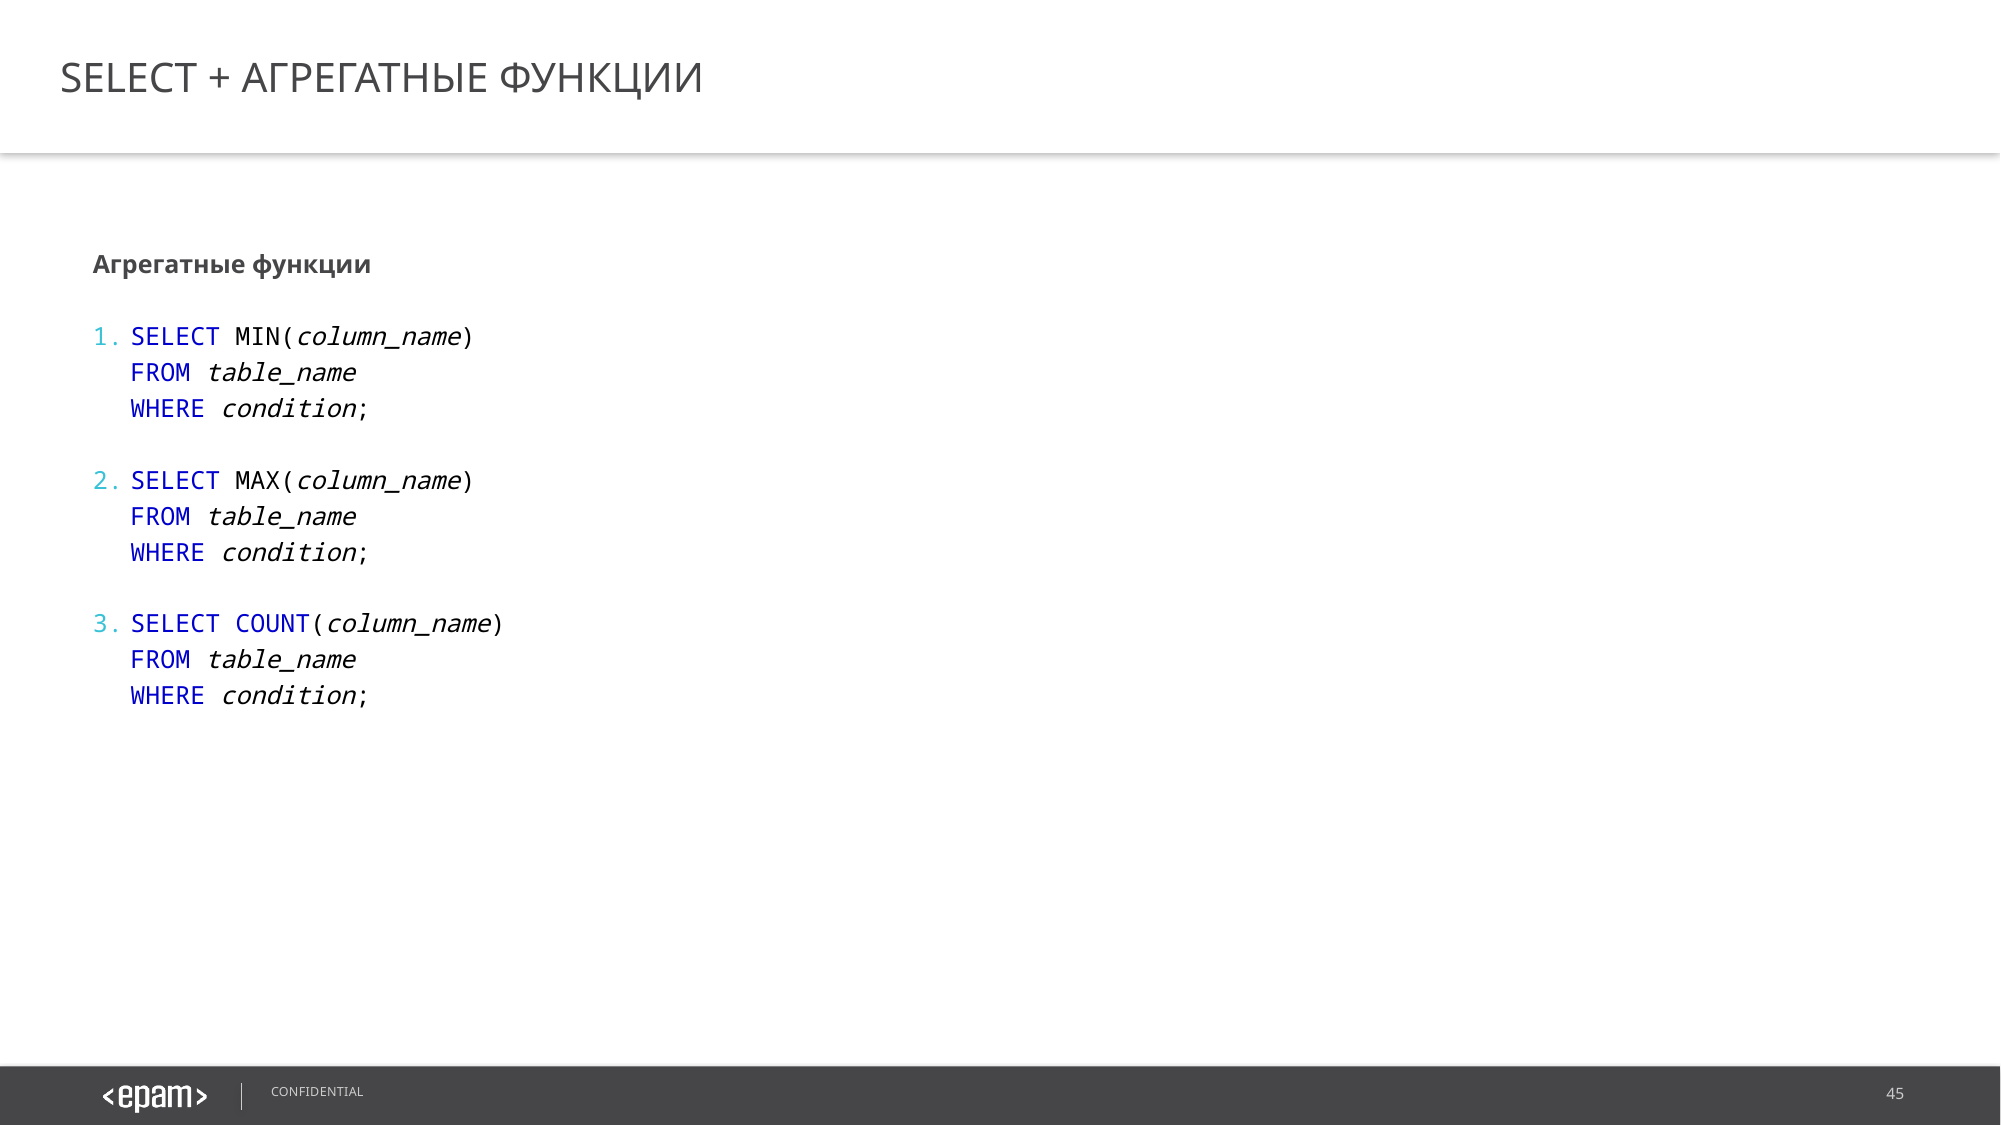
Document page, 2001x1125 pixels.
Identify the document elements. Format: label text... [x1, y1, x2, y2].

list SELECT + АГРЕГАТНЫЕ ФУНКЦИИ [0, 0, 2000, 153]
list Агрегатные функции SELECT MIN(column_name) FROM table_name WHERE condition; SELECT MAX(column_name) FROM table_name WHERE condition; SELECT COUNT(column_name) FROM table_name WHERE condition; [78, 235, 1922, 986]
picture [102, 1085, 207, 1113]
